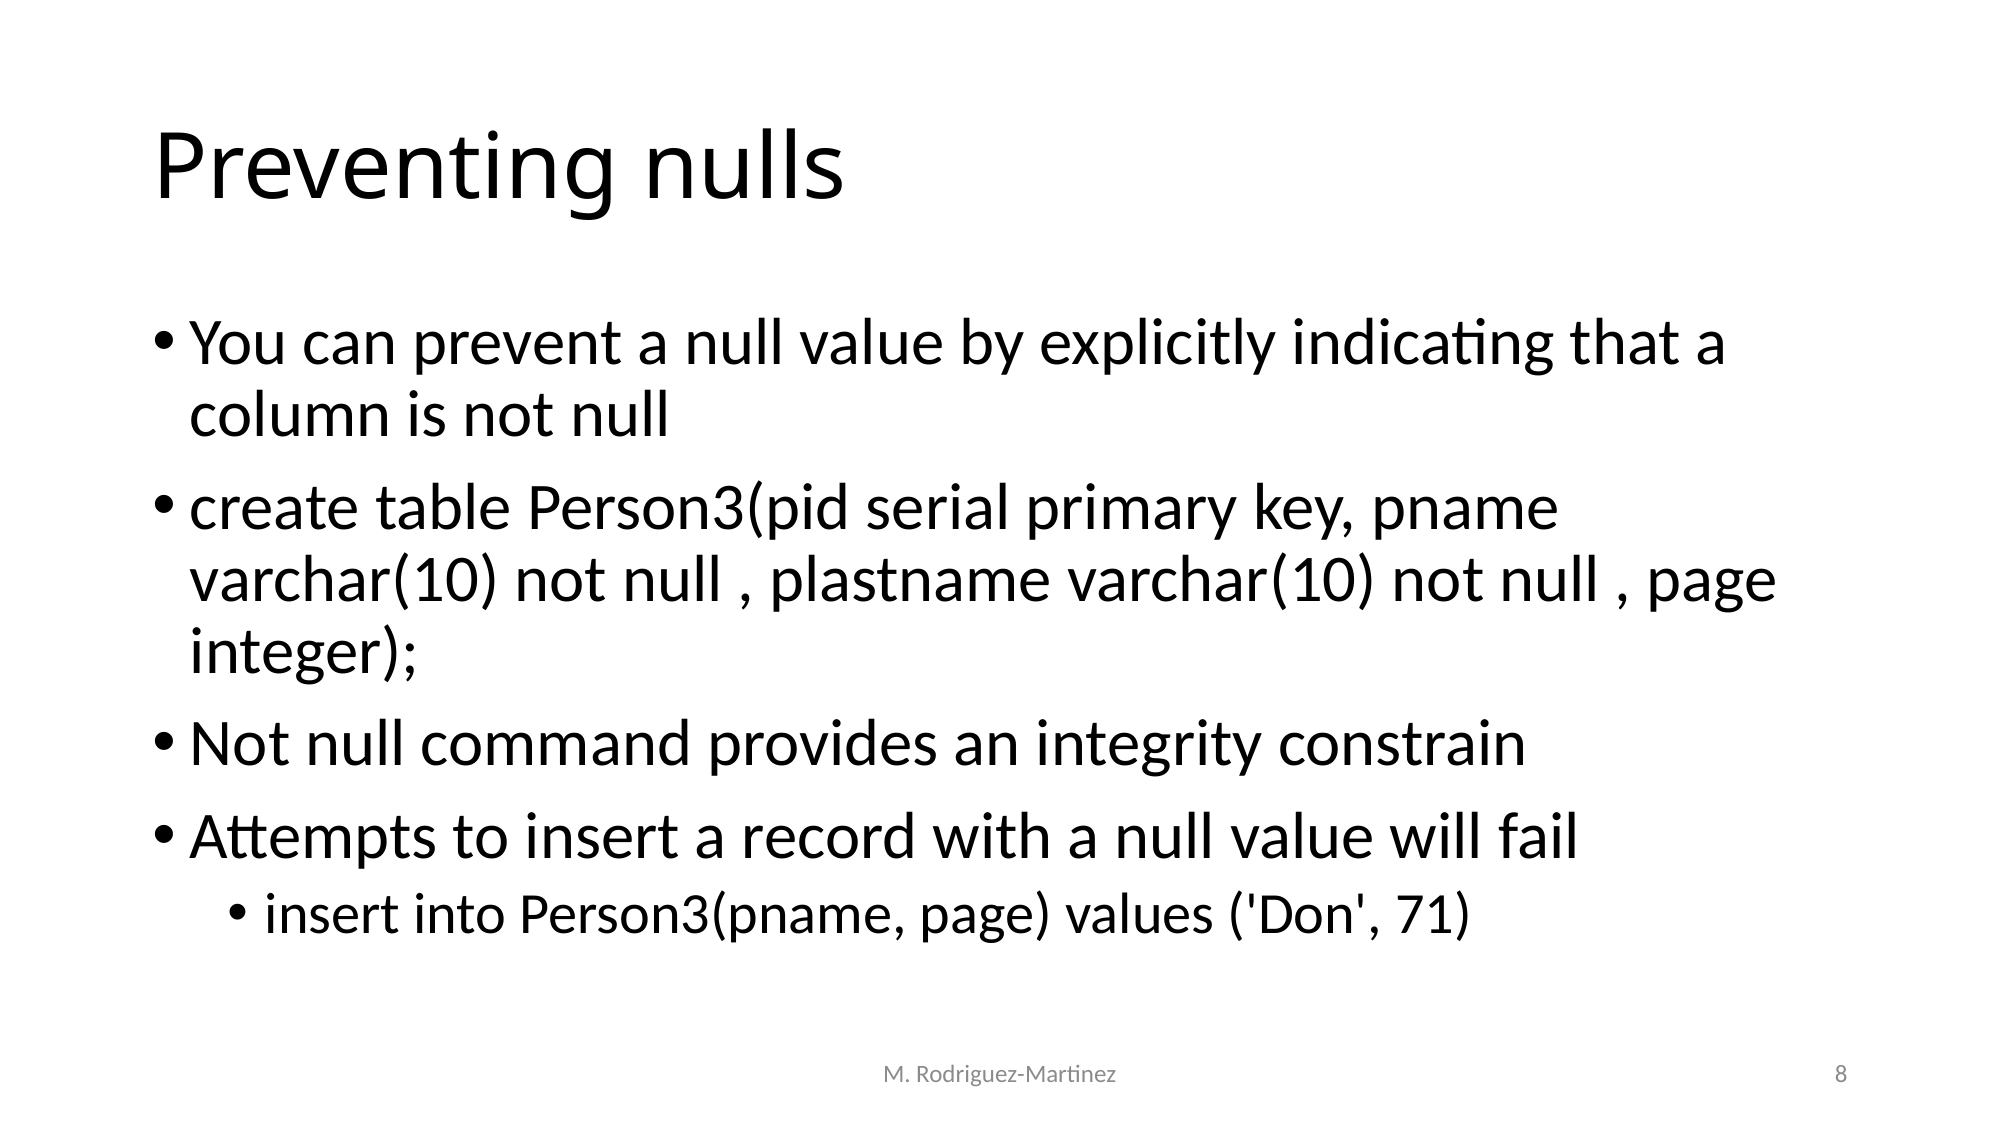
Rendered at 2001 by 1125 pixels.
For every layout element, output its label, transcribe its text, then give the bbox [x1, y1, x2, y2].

footer M. Rodriguez-Martinez [662, 1042, 1338, 1103]
title Preventing nulls [137, 59, 1863, 278]
slide_number 8 [1412, 1042, 1863, 1103]
list You can prevent a null value by explicitly indicating that a column is not null create table Person3(pid serial primary key, pname varchar(10) not null , plastname varchar(10) not null , page integer); Not null command provides an integrity constrain Attempts to insert a record with a null value will fail insert into Person3(pname, page) values ('Don', 71) [137, 299, 1863, 1014]
